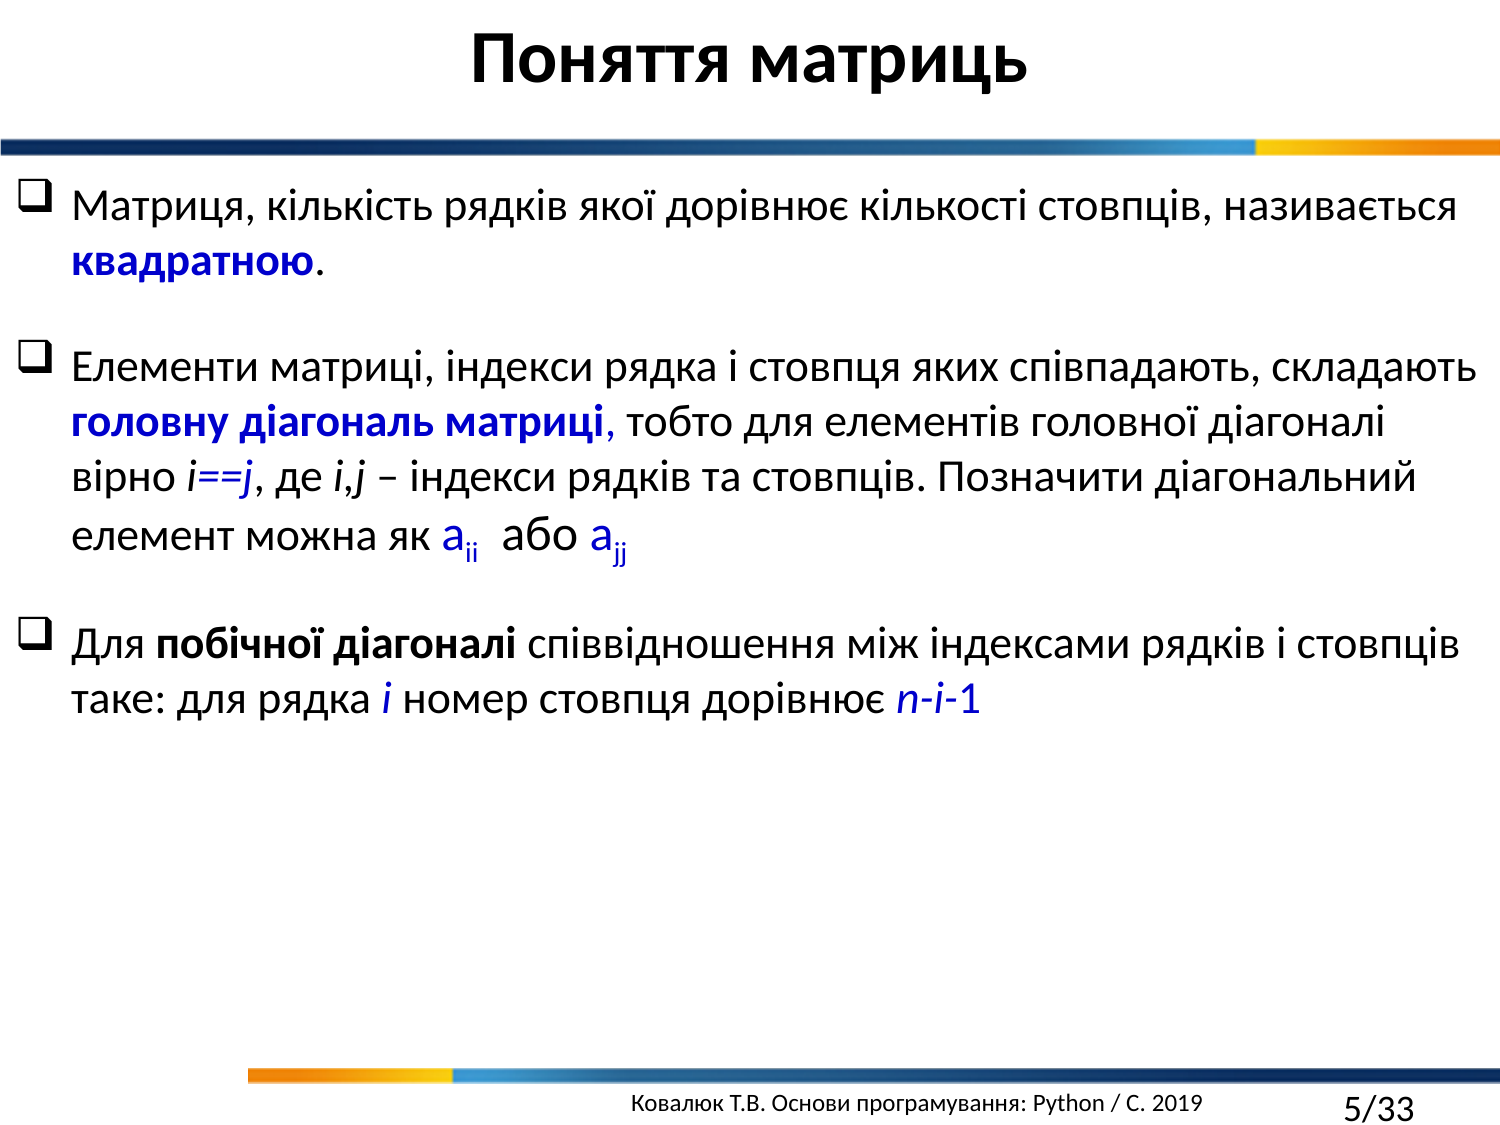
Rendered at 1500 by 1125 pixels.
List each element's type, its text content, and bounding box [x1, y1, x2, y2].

text_box Поняття матриць [0, 0, 1500, 105]
text_box Елементи матриці, індекси рядка і стовпця яких співпадають, складають головну діагональ матриці, тобто для елементів головної діагоналі вірно i==j, де i,j – індекси рядків та стовпців. Позначити діагональний елемент можна як аii або ajj [0, 328, 1500, 577]
text_box Матриця, кількість рядків якої дорівнює кількості стовпців, називається квадратною. [0, 167, 1500, 292]
picture [2, 139, 1500, 155]
picture [248, 1068, 1500, 1084]
text_box Для побічної діагоналі співвідношення між індексами рядків і стовпців таке: для рядка і номер стовпця дорівнює n-i-1 [0, 605, 1500, 798]
